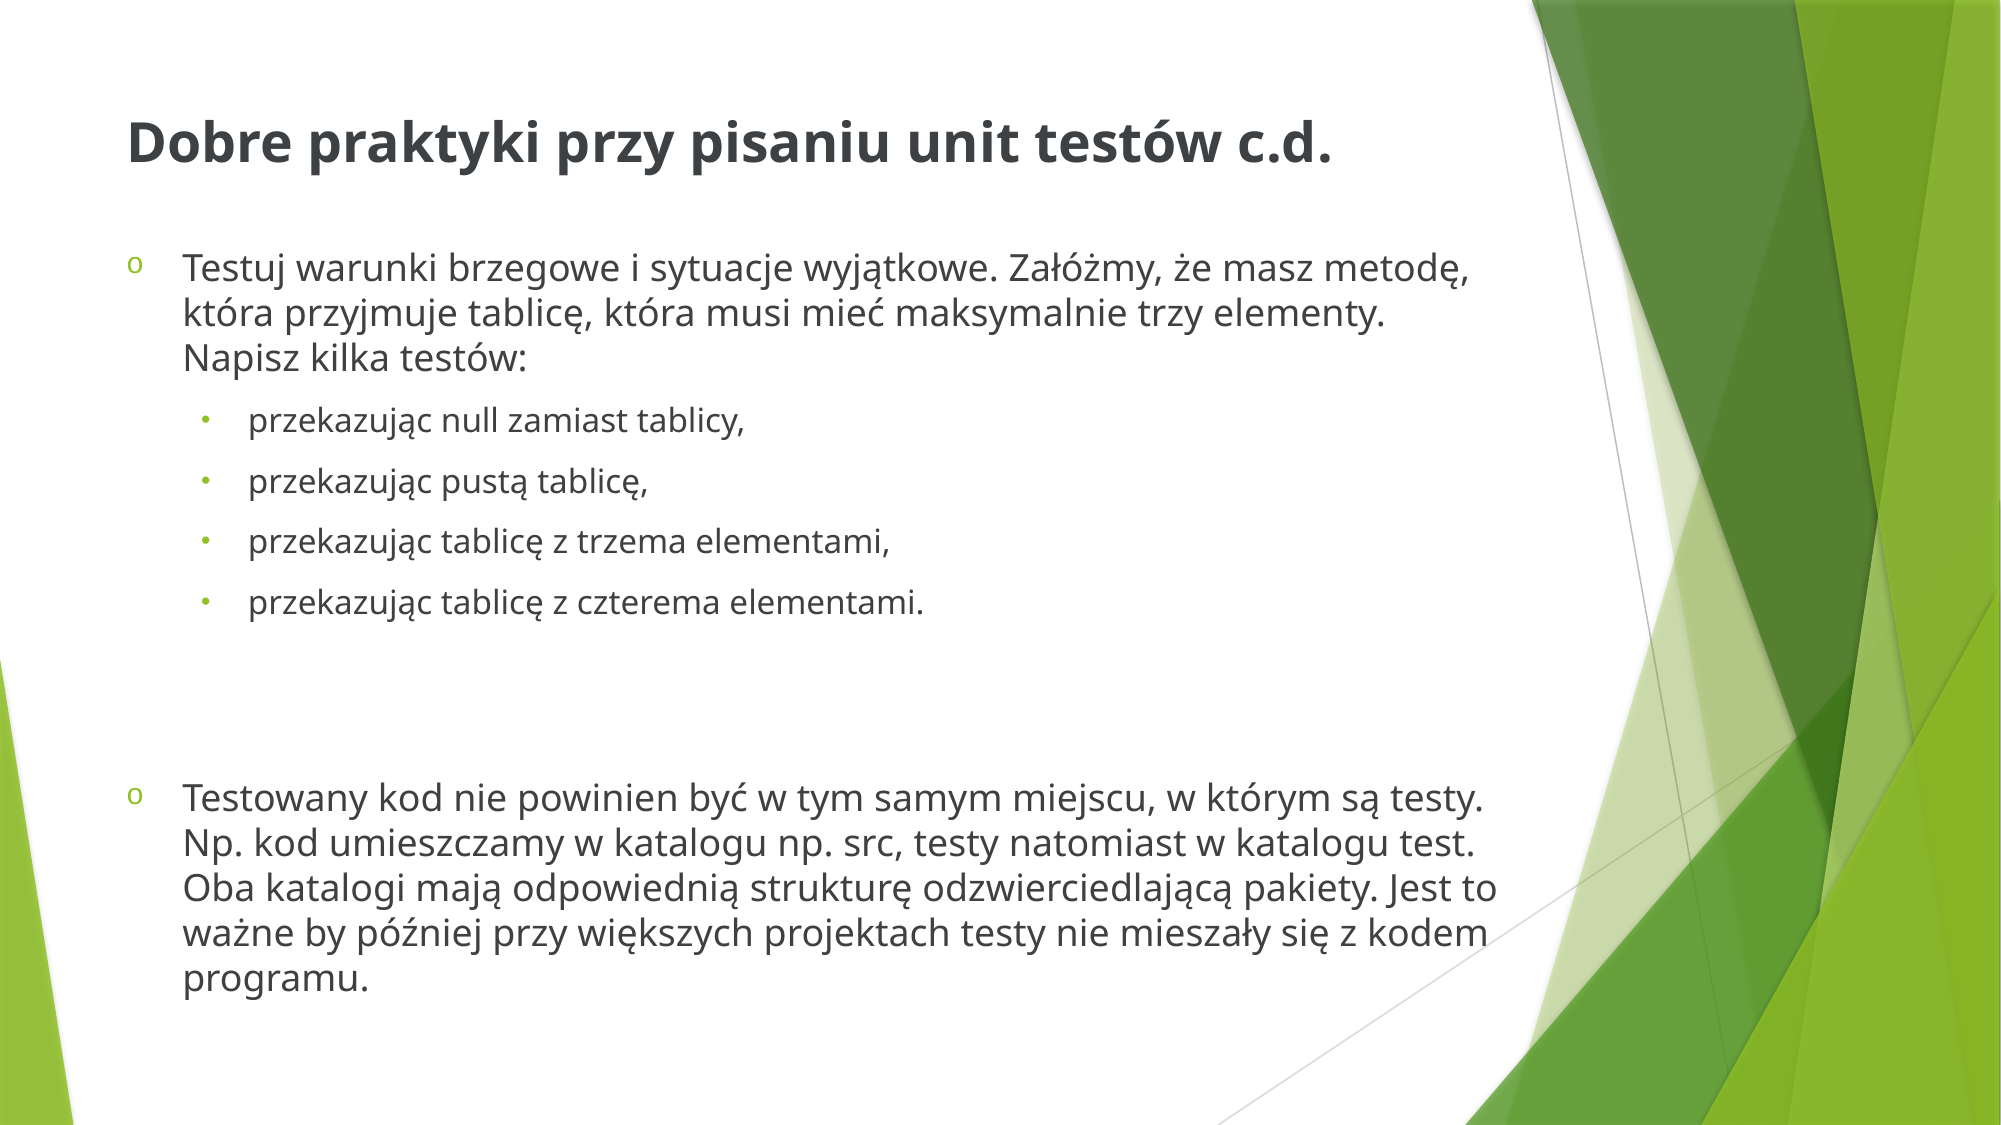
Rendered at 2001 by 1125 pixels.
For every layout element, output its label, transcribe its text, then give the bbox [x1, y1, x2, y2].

title Dobre praktyki przy pisaniu unit testów c.d. [111, 99, 1522, 235]
list Testuj warunki brzegowe i sytuacje wyjątkowe. Załóżmy, że masz metodę, która przyjmuje tablicę, która musi mieć maksymalnie trzy elementy. Napisz kilka testów: przekazując null zamiast tablicy, przekazując pustą tablicę, przekazując tablicę z trzema elementami, przekazując tablicę z czterema elementami. Testowany kod nie powinien być w tym samym miejscu, w którym są testy. Np. kod umieszczamy w katalogu np. src, testy natomiast w katalogu test. Oba katalogi mają odpowiednią strukturę odzwierciedlającą pakiety. Jest to ważne by później przy większych projektach testy nie mieszały się z kodem programu. [111, 235, 1522, 1125]
